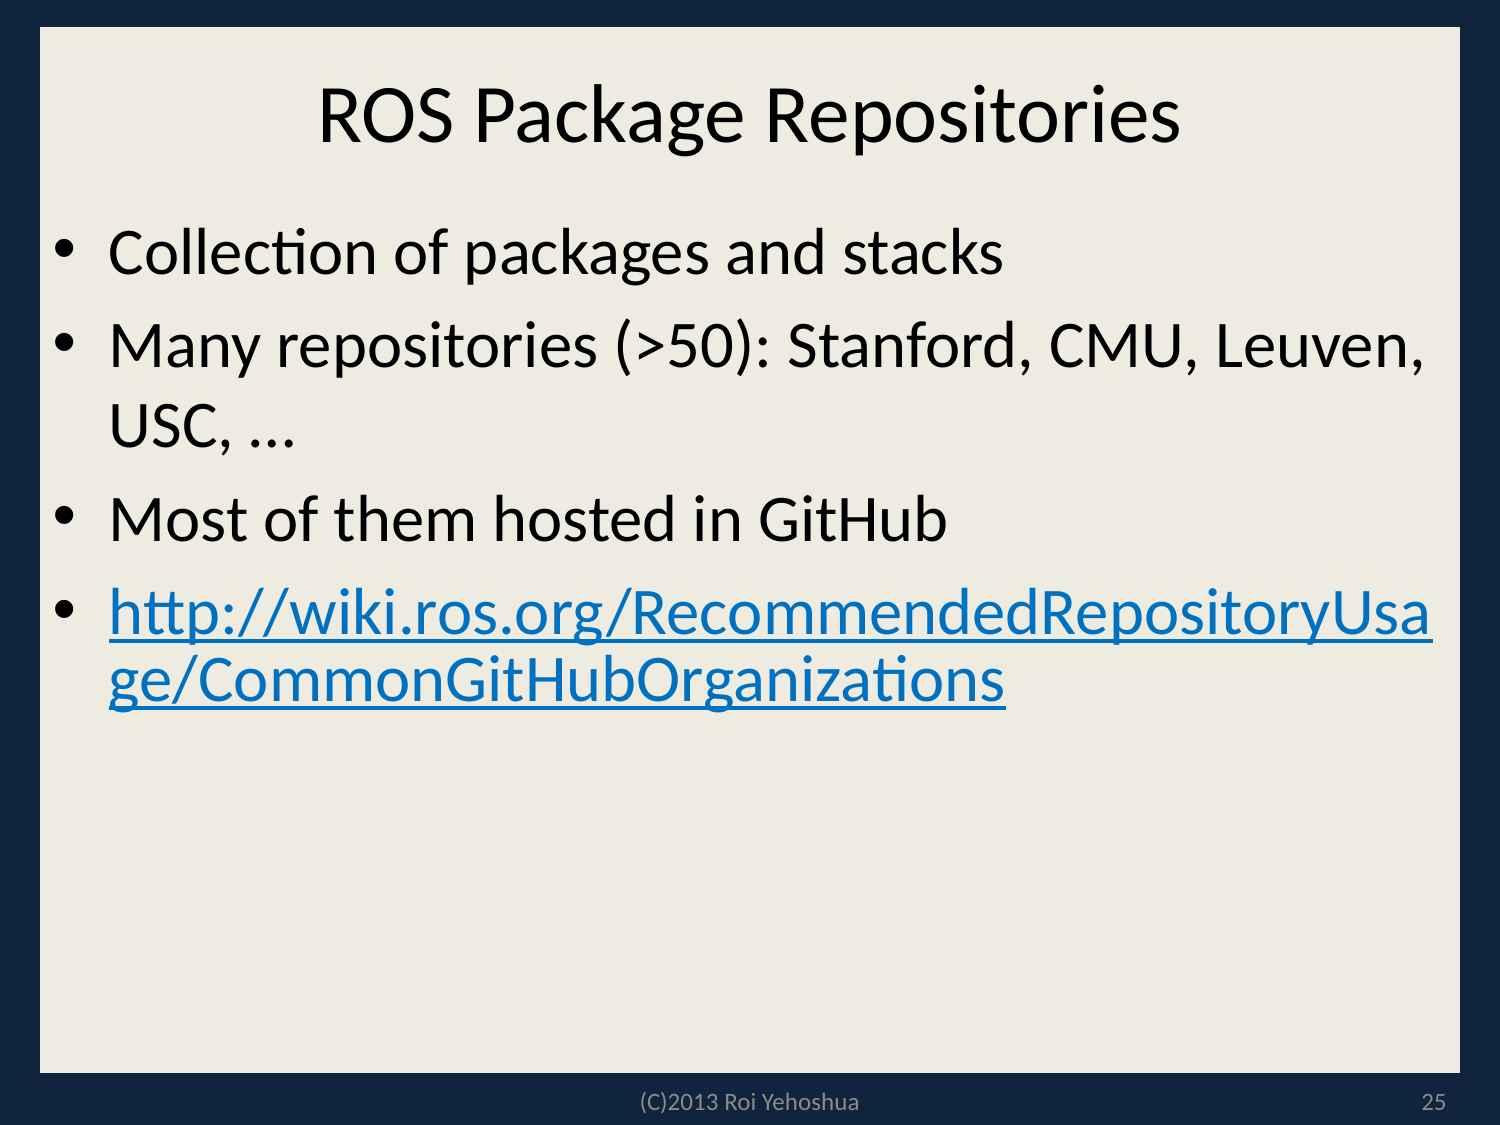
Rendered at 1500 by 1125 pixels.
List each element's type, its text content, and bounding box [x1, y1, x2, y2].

footer (C)2013 Roi Yehoshua [512, 1074, 988, 1125]
slide_number 25 [1111, 1074, 1462, 1125]
title ROS Package Repositories [37, 31, 1463, 188]
list Collection of packages and stacks Many repositories (>50): Stanford, CMU, Leuven, USC, … Most of them hosted in GitHub http://wiki.ros.org/RecommendedRepositoryUsage/CommonGitHubOrganizations [37, 200, 1463, 1080]
